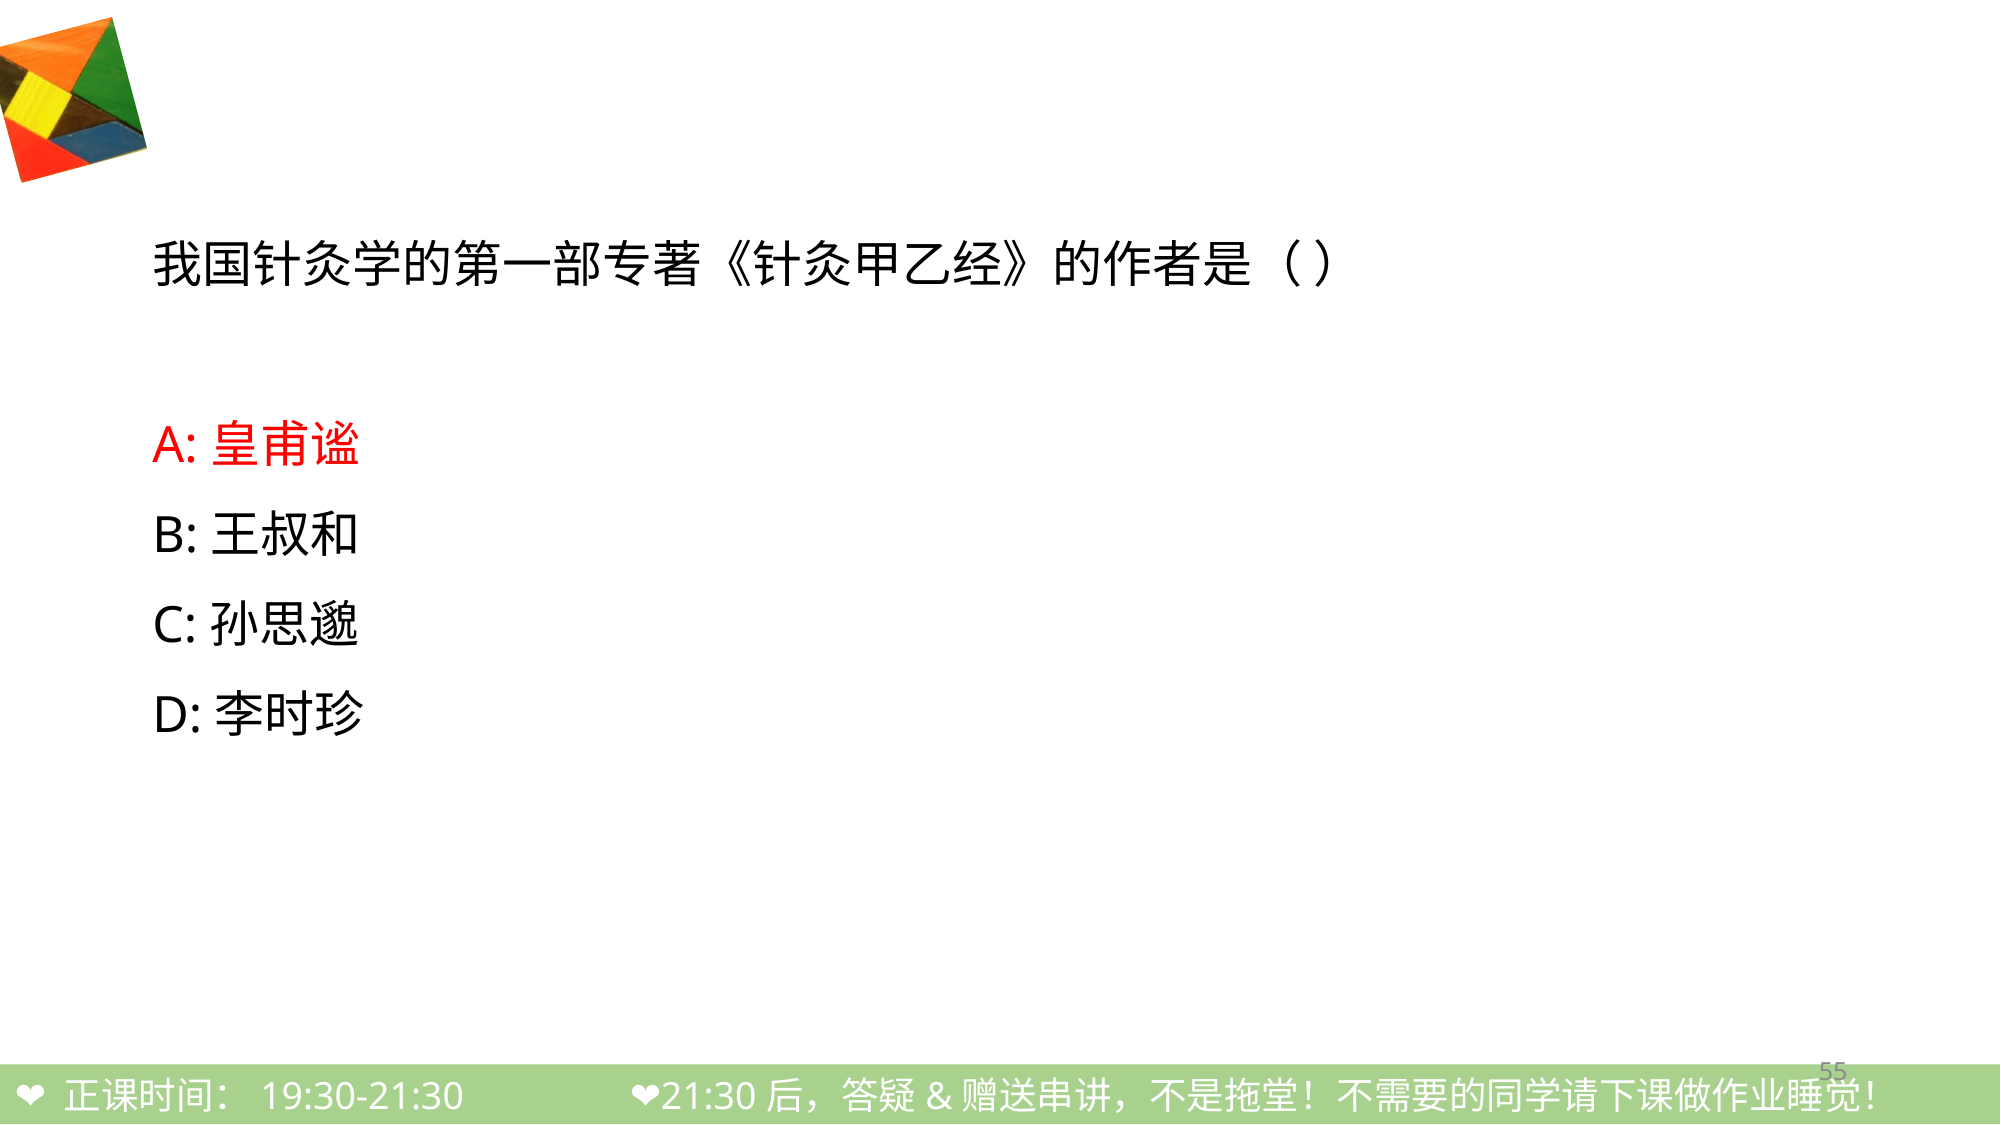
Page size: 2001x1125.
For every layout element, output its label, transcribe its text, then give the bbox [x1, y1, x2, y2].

slide_number 55 [1412, 1042, 1863, 1103]
list 我国针灸学的第一部专著《针灸甲乙经》的作者是（ ） A:皇甫谧 B:王叔和 C:孙思邈 D:李时珍 [137, 195, 1863, 1014]
picture [0, 16, 148, 183]
